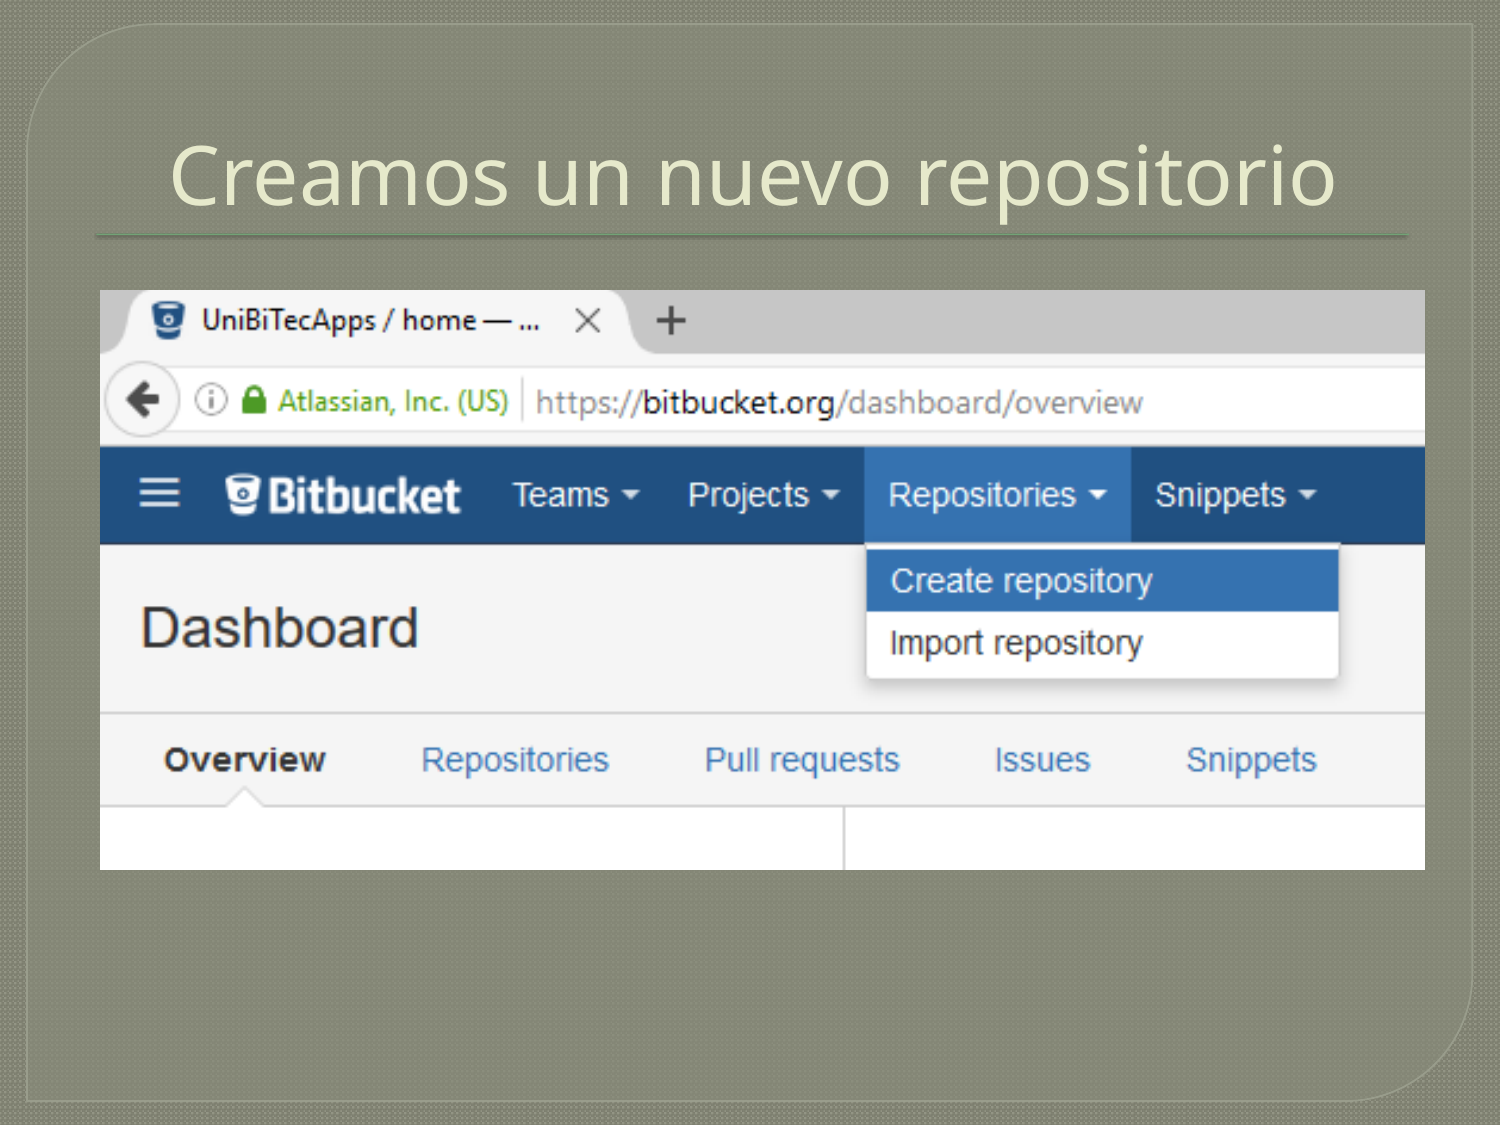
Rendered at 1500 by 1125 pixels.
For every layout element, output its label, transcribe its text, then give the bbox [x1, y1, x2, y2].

title Creamos un nuevo repositorio [75, 41, 1425, 230]
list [100, 290, 1426, 870]
